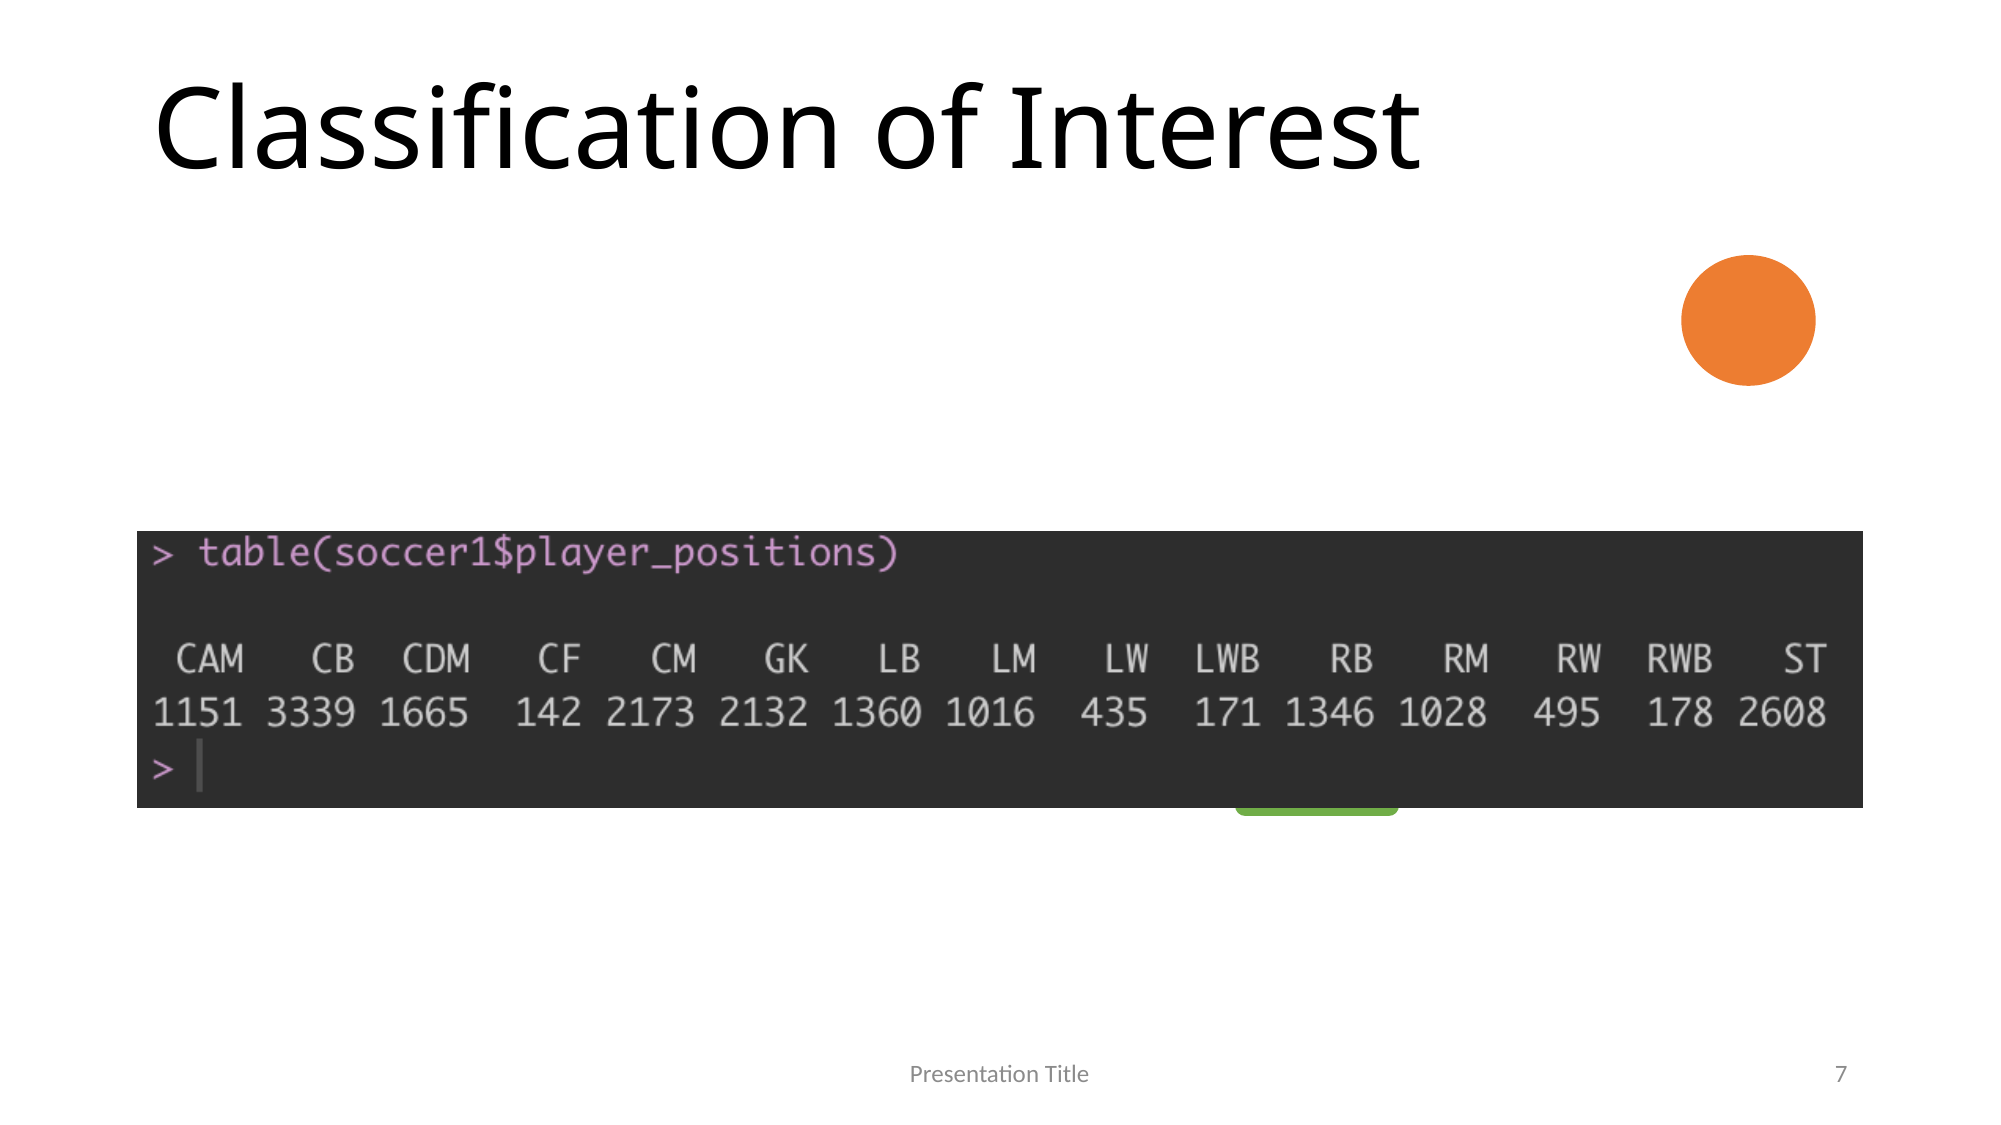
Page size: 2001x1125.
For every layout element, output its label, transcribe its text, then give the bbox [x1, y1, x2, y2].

footer Presentation Title [662, 1042, 1338, 1103]
slide_number 7 [1412, 1042, 1863, 1103]
title Classification of Interest [137, 47, 1863, 201]
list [137, 531, 1863, 808]
